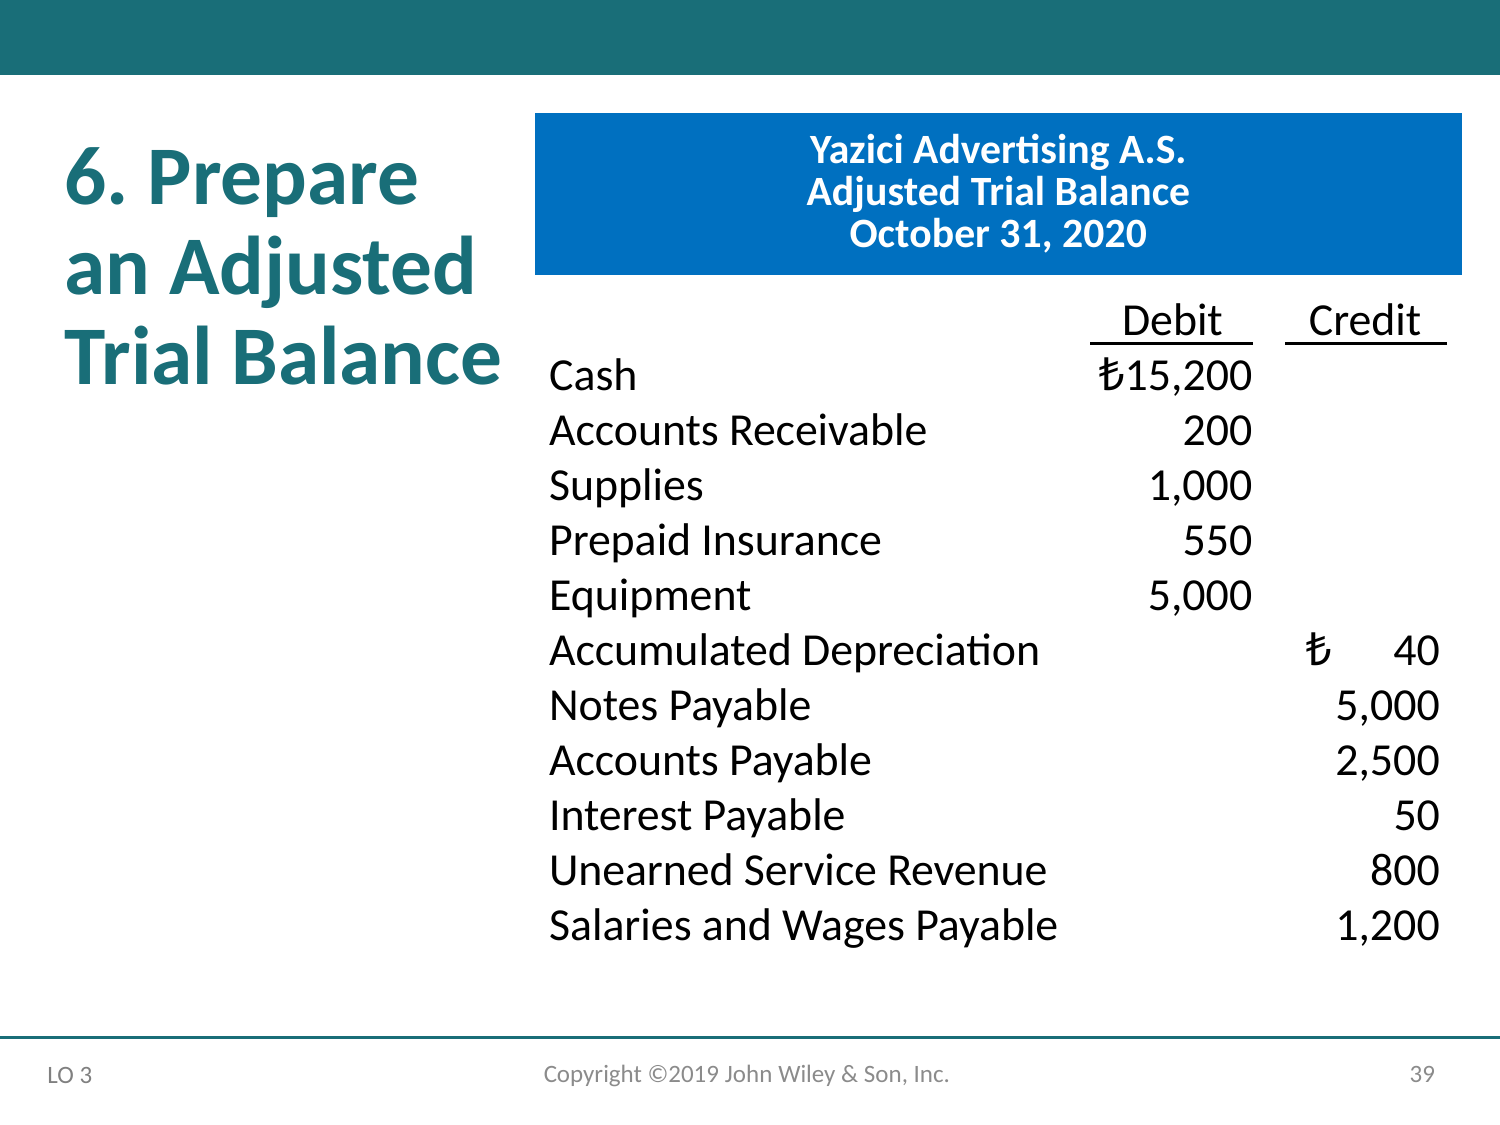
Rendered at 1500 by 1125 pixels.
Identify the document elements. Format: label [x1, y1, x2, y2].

slide_number [1059, 1042, 1450, 1103]
text_box [534, 282, 1475, 957]
title [50, 125, 538, 410]
list [37, 1051, 118, 1125]
footer [496, 1042, 1004, 1103]
table_header [535, 113, 1462, 275]
